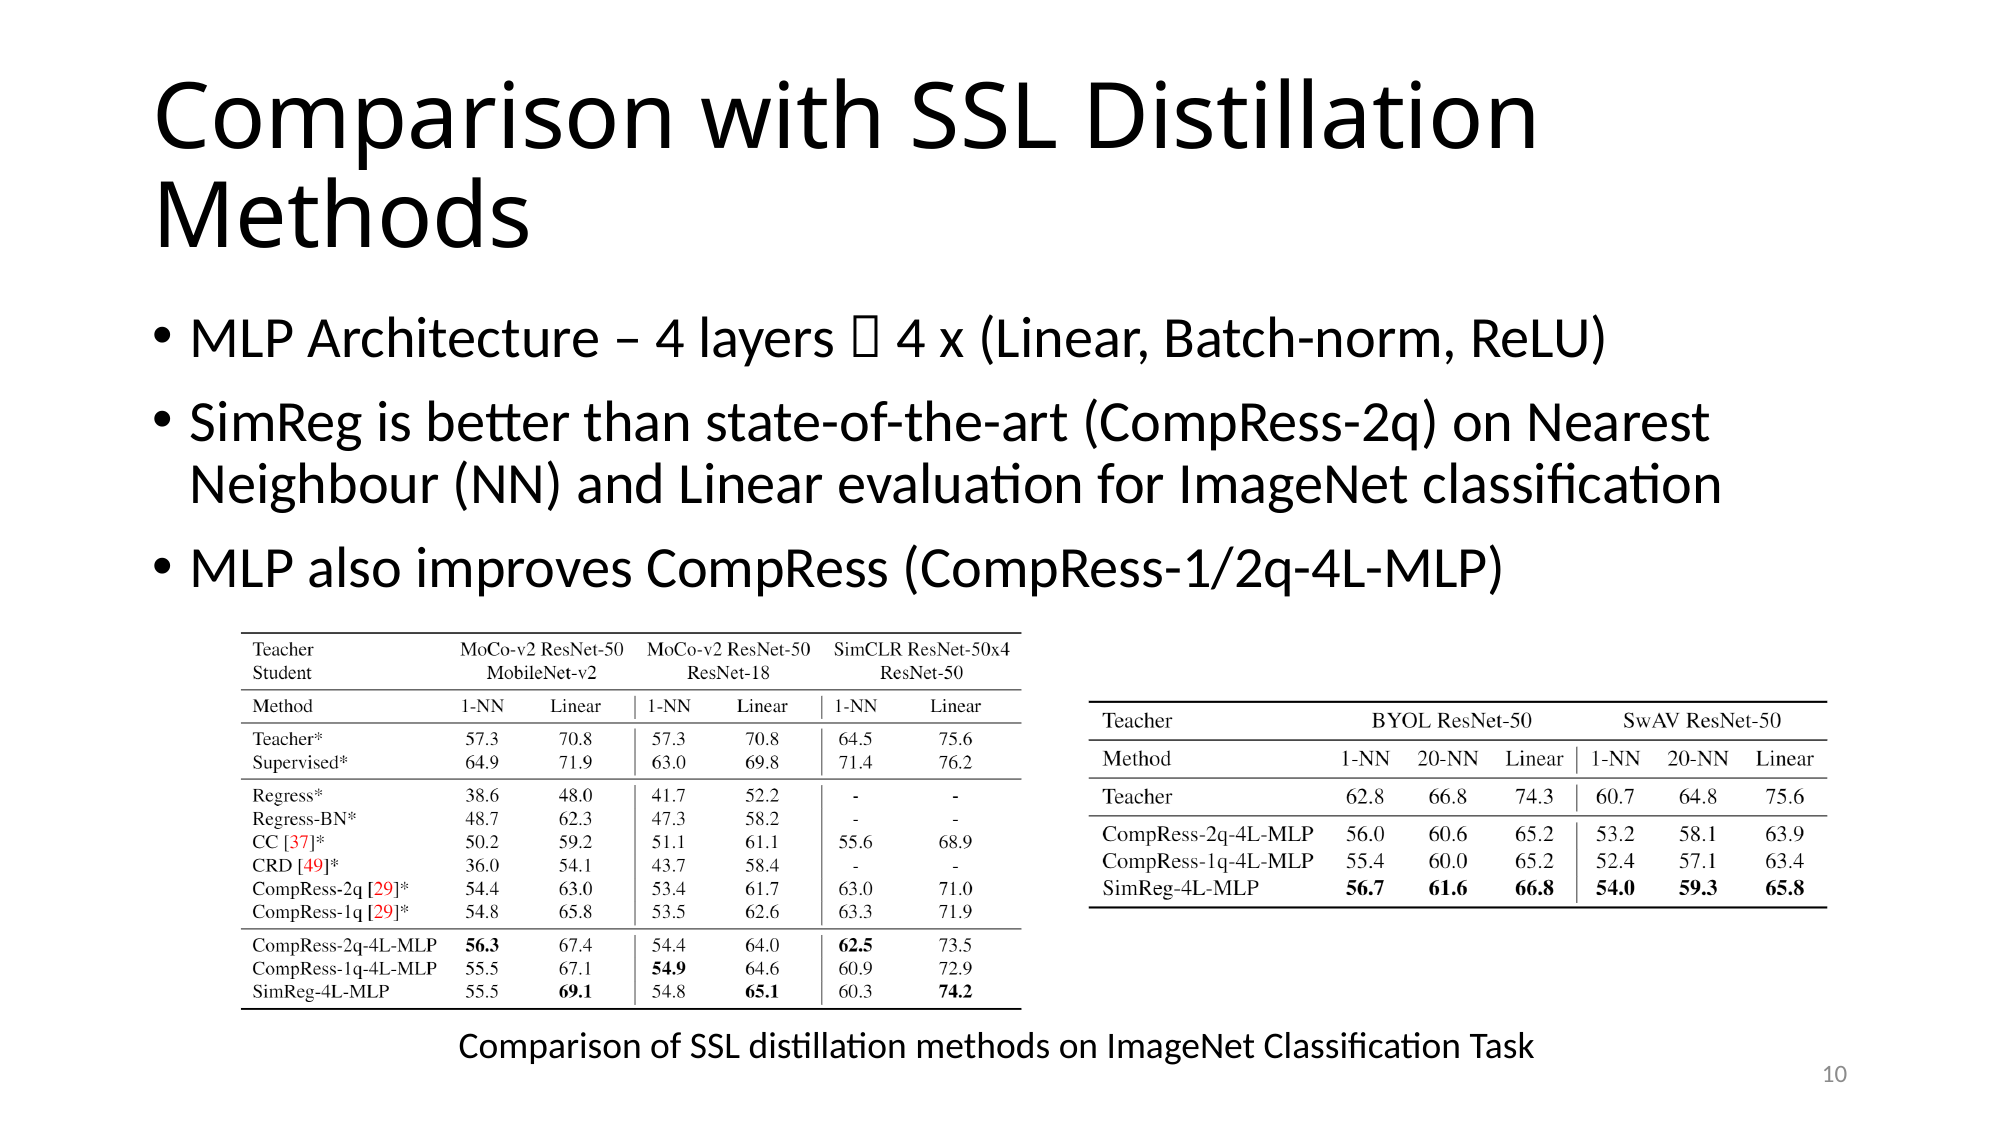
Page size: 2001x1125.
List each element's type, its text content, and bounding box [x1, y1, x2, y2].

picture [223, 628, 1032, 1014]
slide_number 10 [1412, 1042, 1863, 1103]
list MLP Architecture – 4 layers  4 x (Linear, Batch-norm, ReLU) SimReg is better than state-of-the-art (CompRess-2q) on Nearest Neighbour (NN) and Linear evaluation for ImageNet classification MLP also improves CompRess (CompRess-1/2q-4L-MLP) [137, 299, 1863, 1014]
picture [1042, 697, 1874, 915]
title Comparison with SSL Distillation Methods [137, 59, 1863, 278]
text_box Comparison of SSL distillation methods on ImageNet Classification Task [444, 1013, 1556, 1073]
